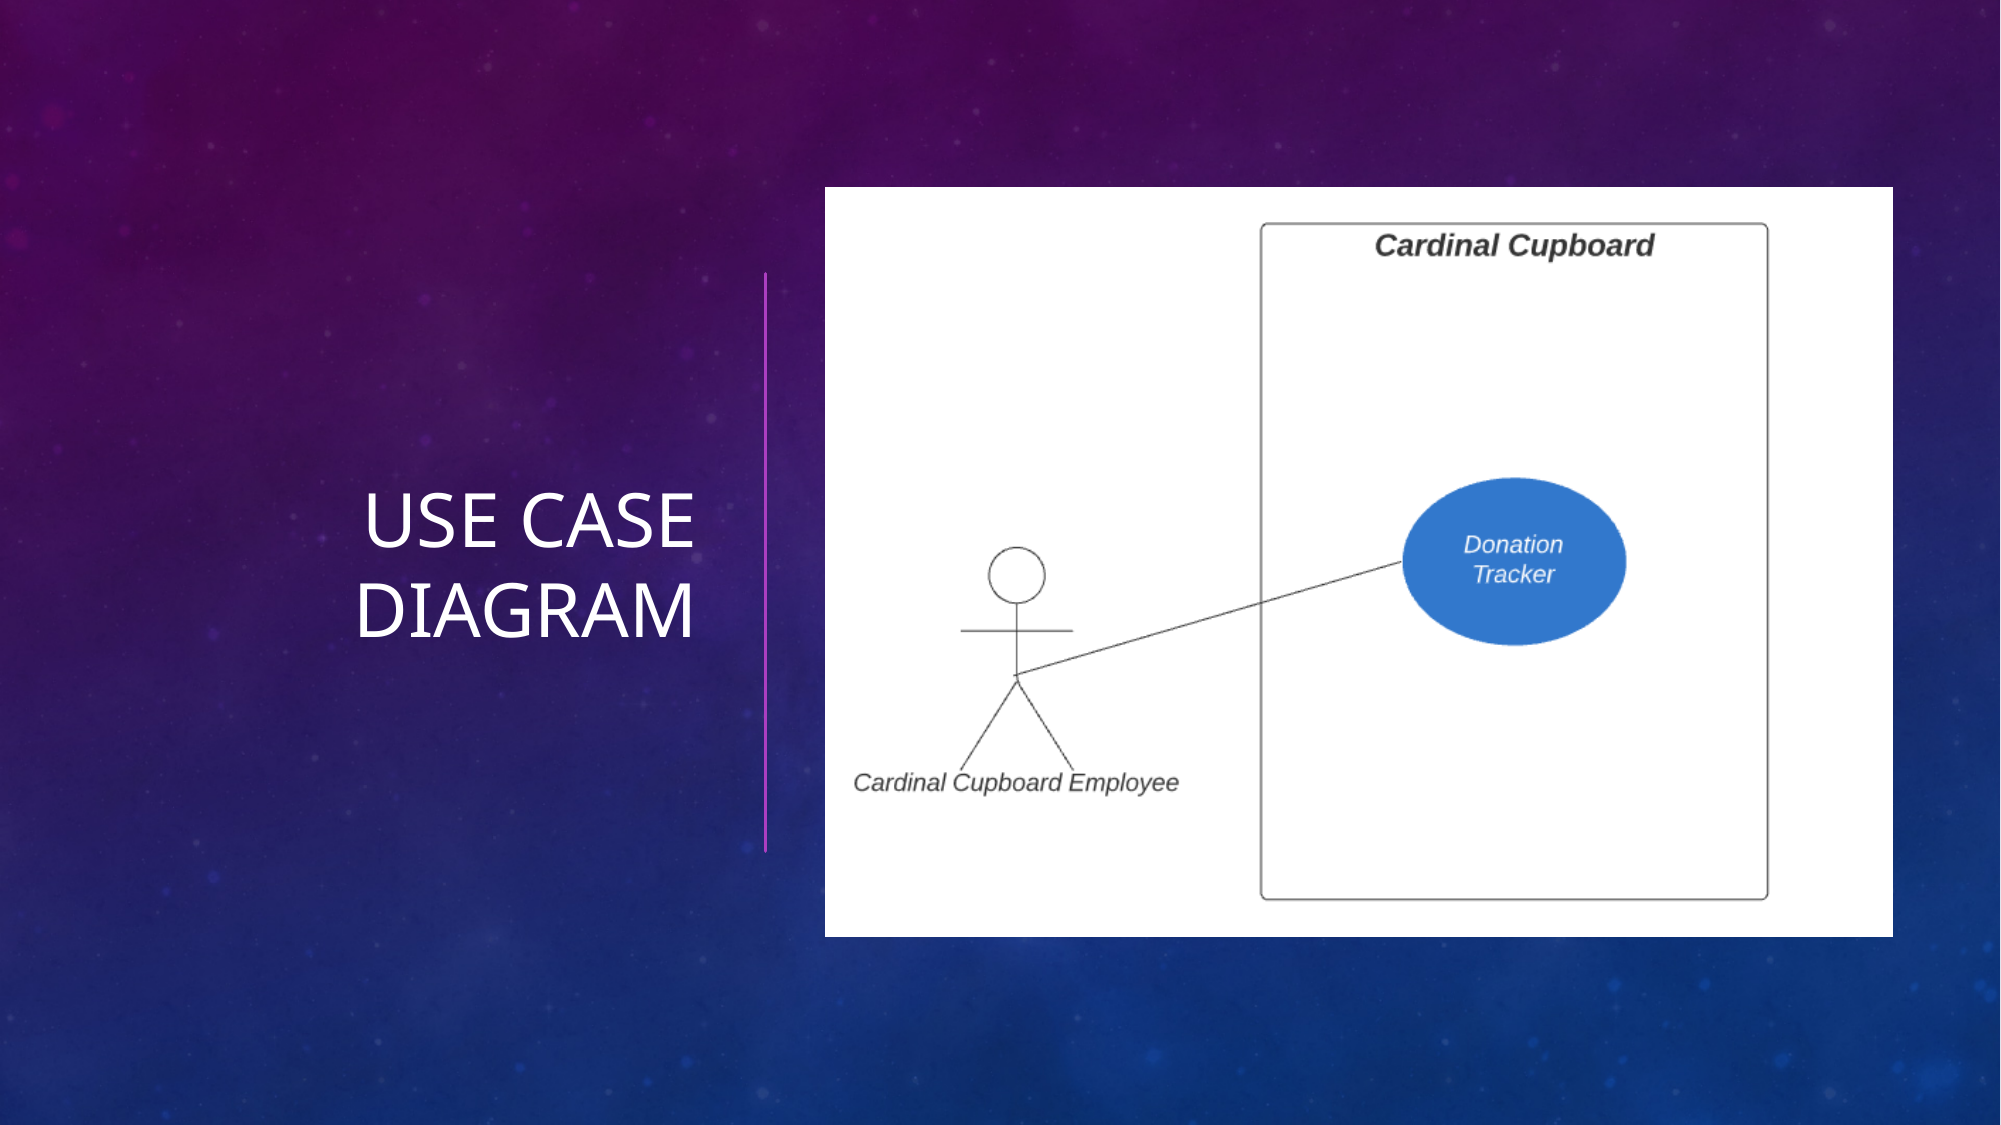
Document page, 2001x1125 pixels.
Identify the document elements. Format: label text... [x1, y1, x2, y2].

text_box [0, 0, 2000, 1125]
title use case diagram [112, 188, 713, 937]
picture [824, 186, 1894, 937]
